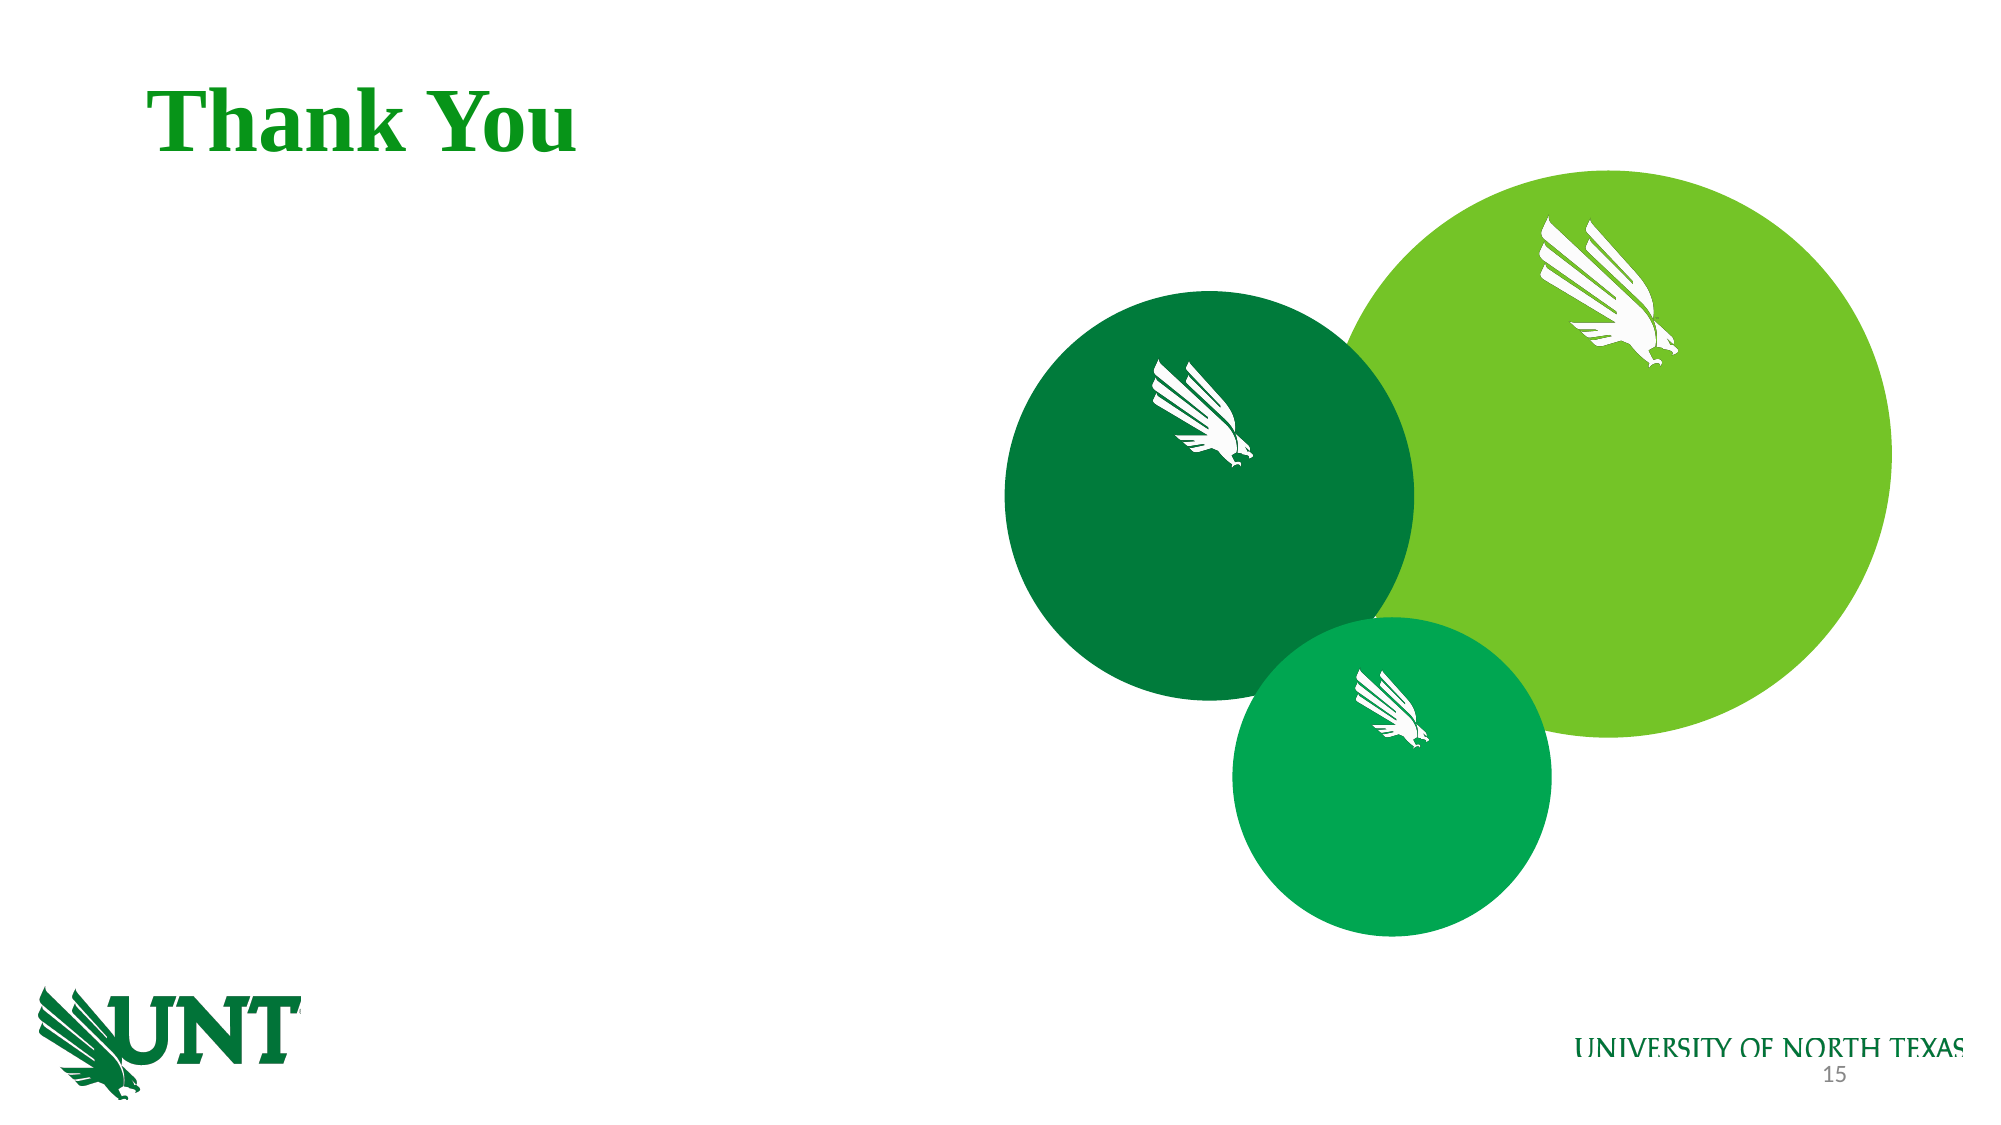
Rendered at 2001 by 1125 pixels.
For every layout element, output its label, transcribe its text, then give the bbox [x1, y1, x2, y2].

text_box [1004, 291, 1415, 701]
picture [37, 986, 301, 1100]
picture [1539, 214, 1678, 368]
picture [1575, 1037, 1963, 1058]
text_box [1232, 617, 1552, 937]
slide_number 15 [1412, 1042, 1863, 1103]
title Thank You [131, 59, 1884, 184]
picture [1355, 667, 1429, 750]
picture [1152, 357, 1253, 469]
text_box [1347, 184, 1892, 738]
